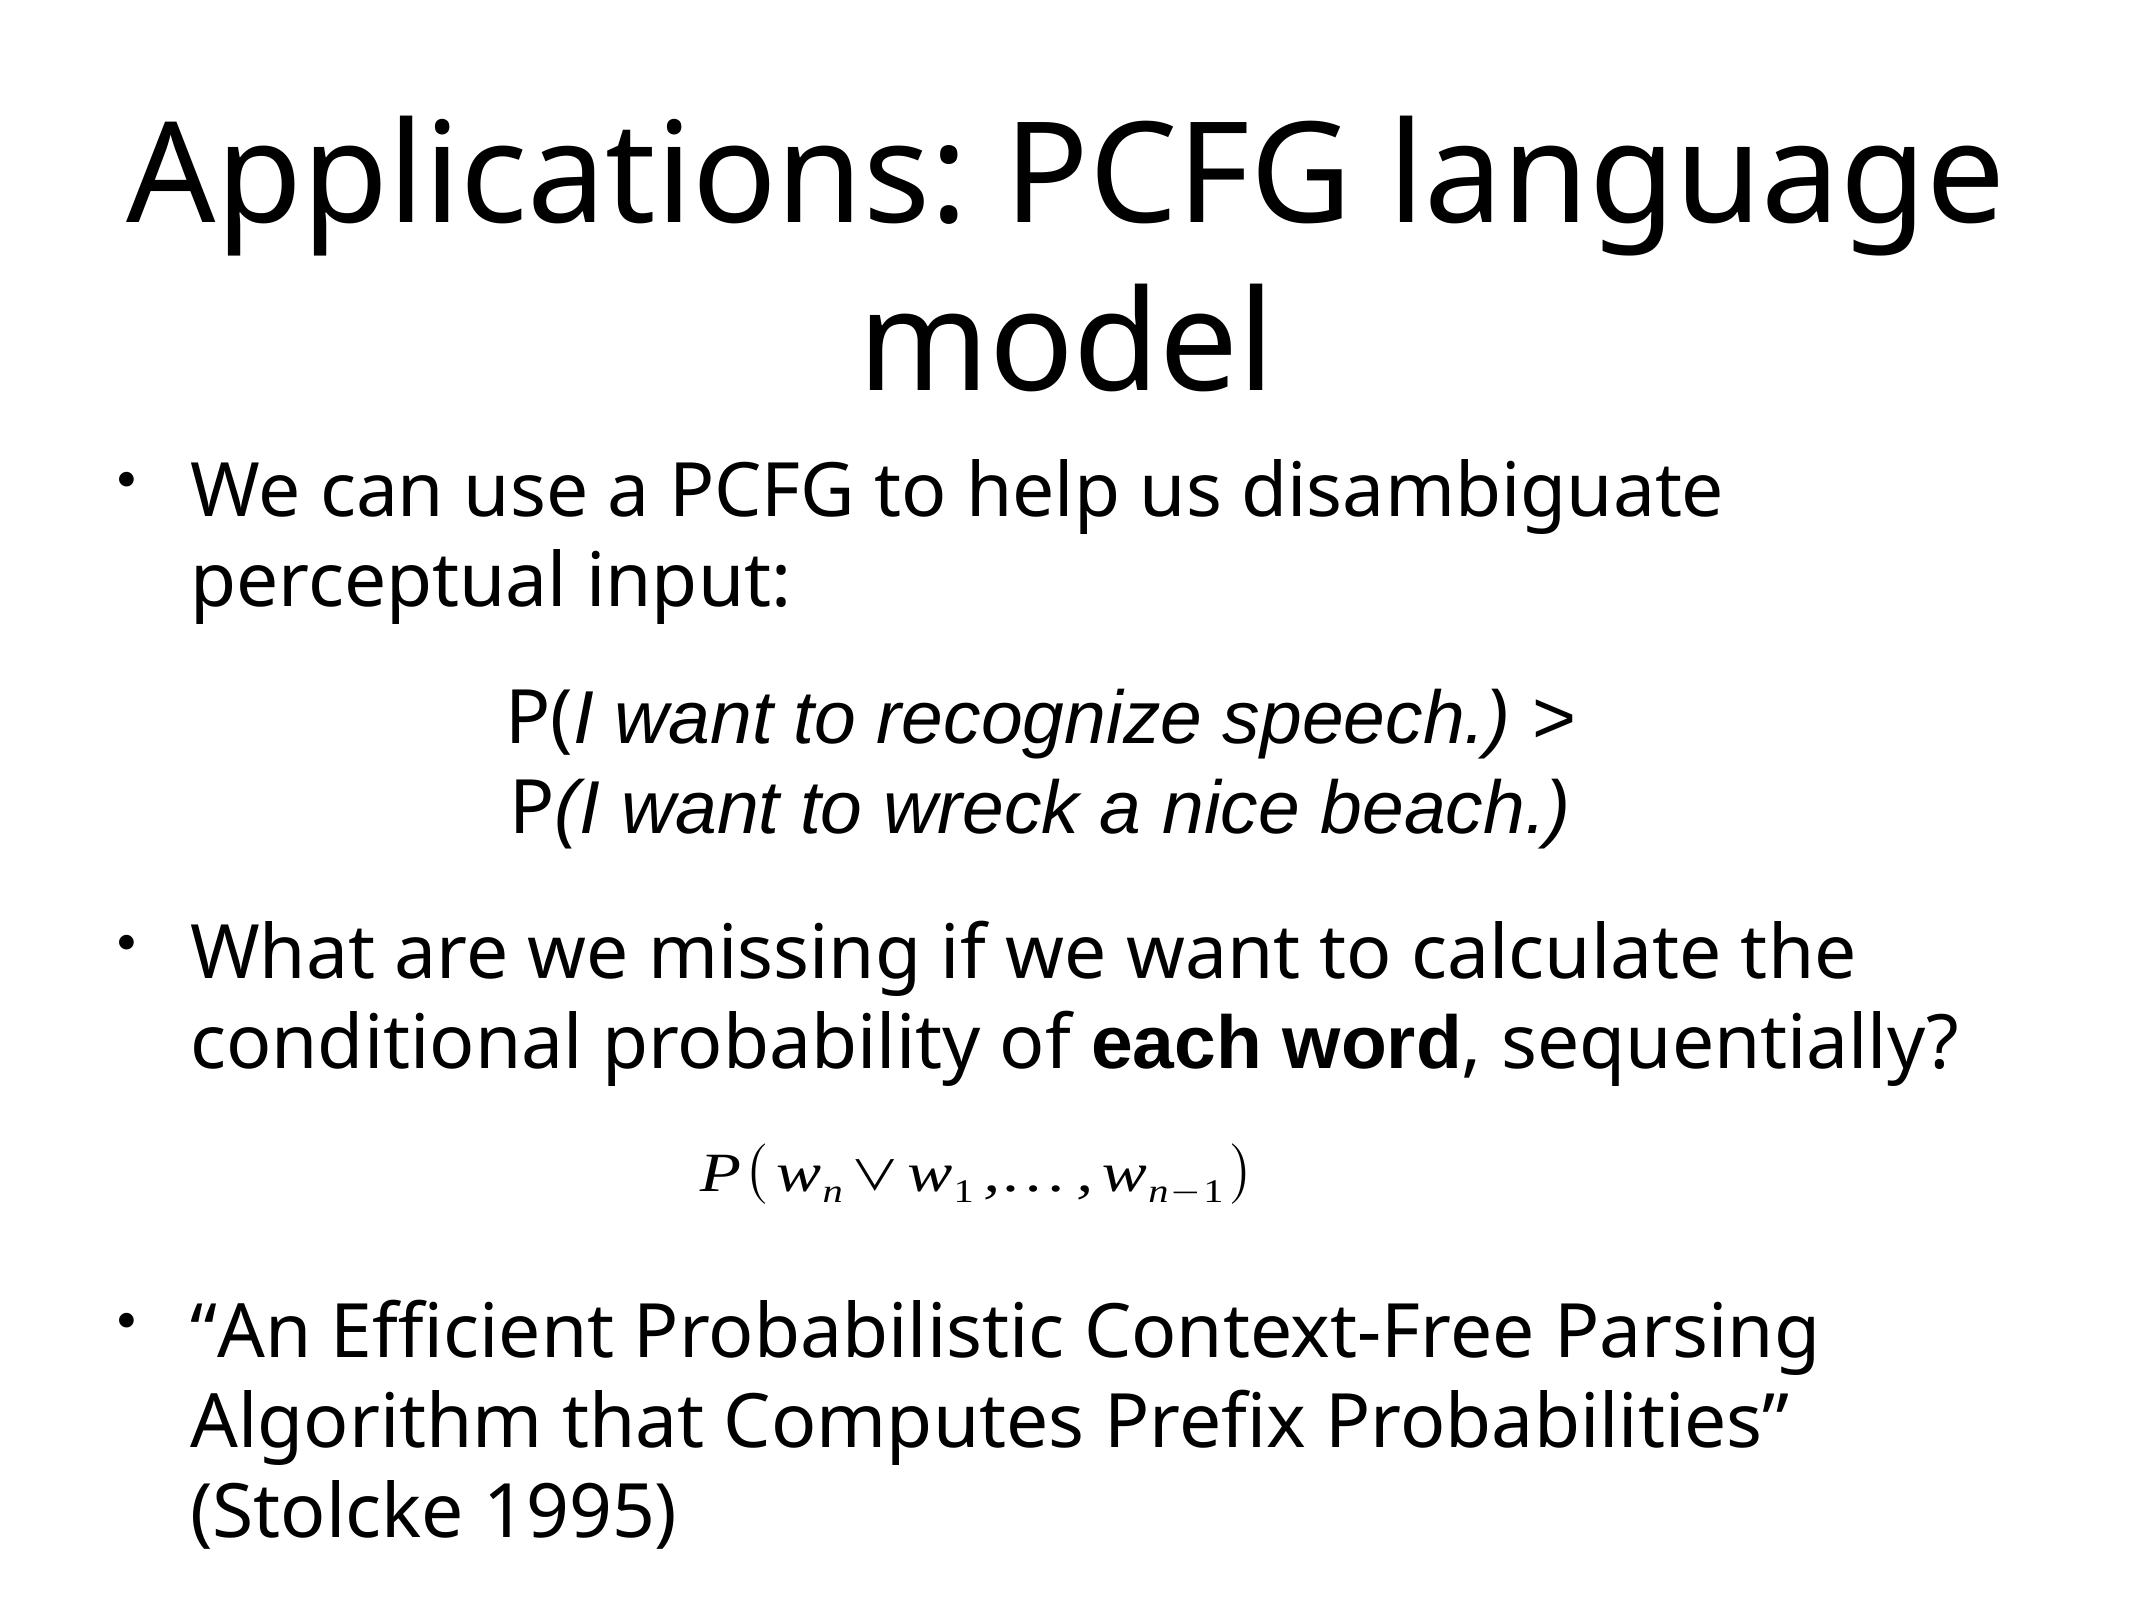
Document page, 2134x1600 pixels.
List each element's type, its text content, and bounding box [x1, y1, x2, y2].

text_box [108, 895, 2025, 1211]
text_box “An Efficient Probabilistic Context-Free Parsing Algorithm that Computes Prefix Probabilities” (Stolcke 1995) [108, 1273, 2025, 1561]
title Applications: PCFG language model [57, 72, 2076, 428]
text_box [108, 433, 2025, 857]
